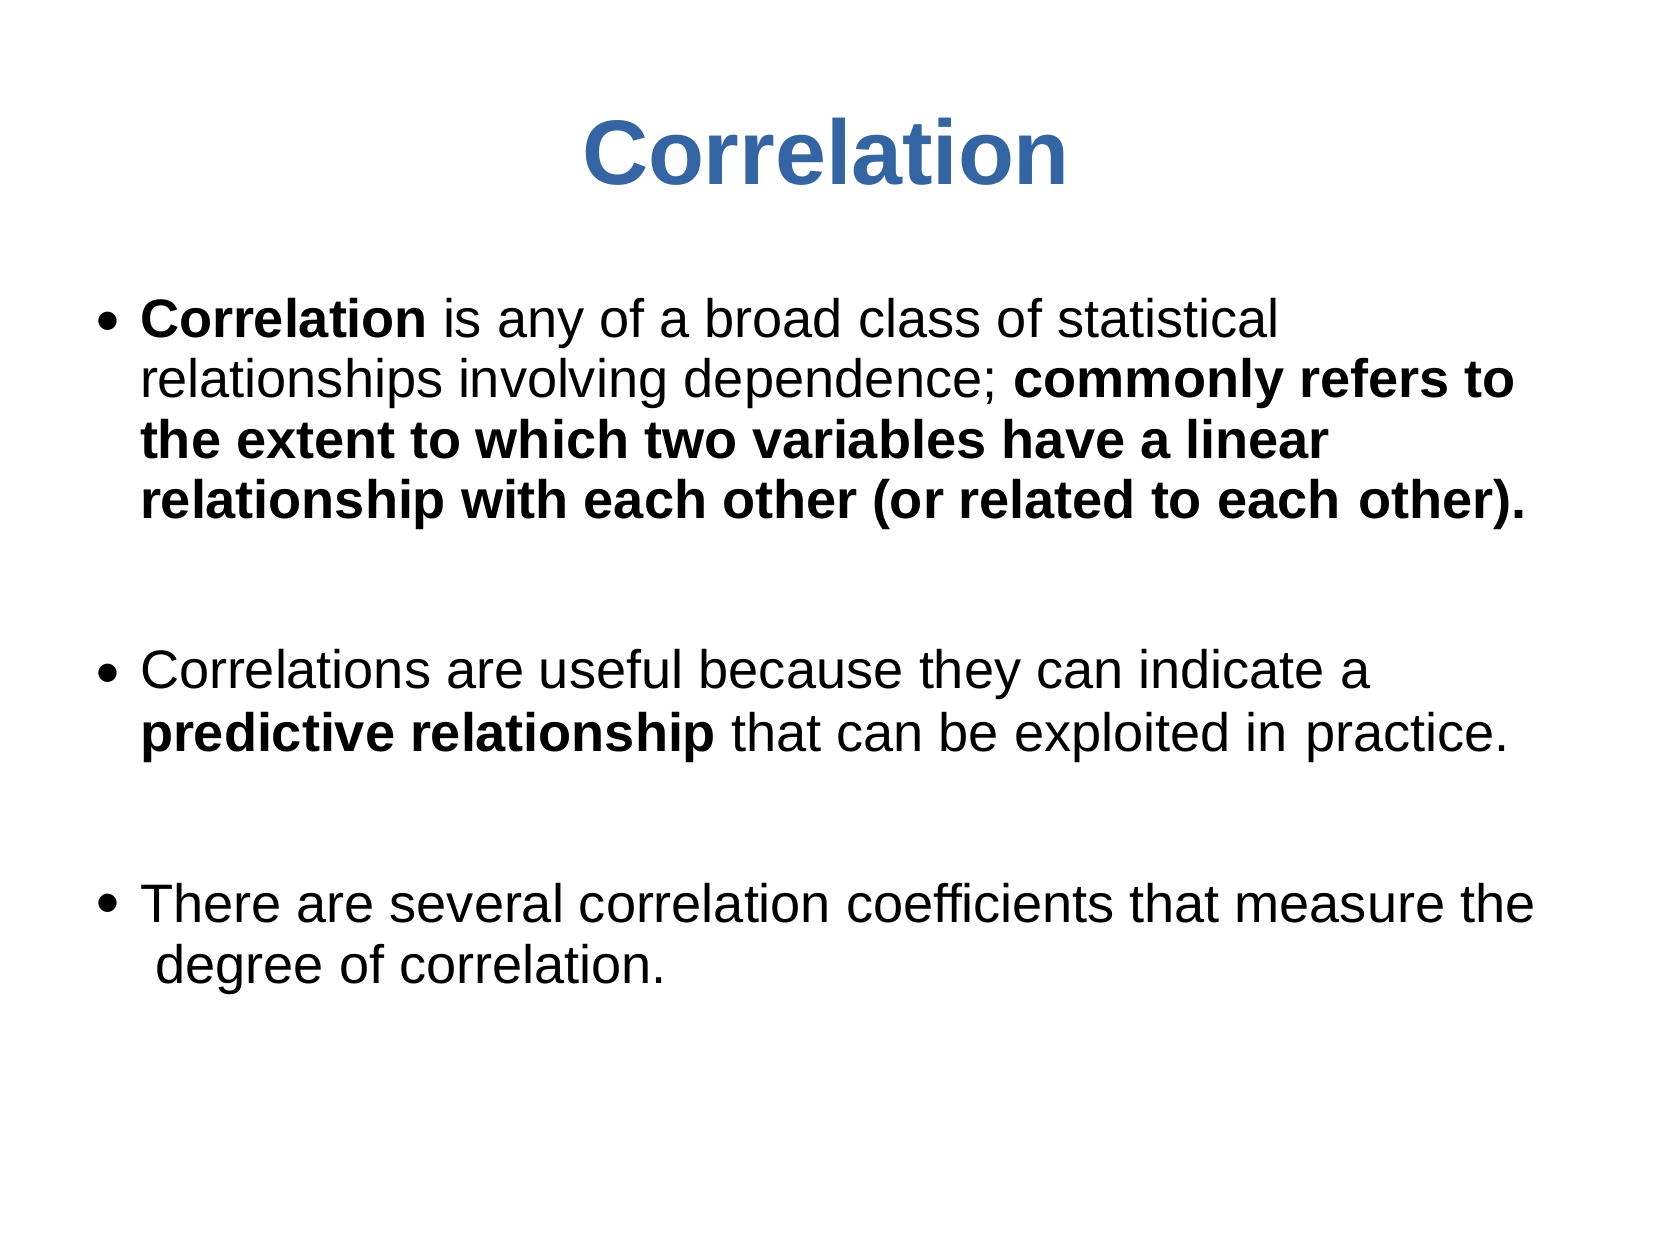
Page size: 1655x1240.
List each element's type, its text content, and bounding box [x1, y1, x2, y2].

text_box ● [95, 883, 119, 915]
text_box ● [95, 653, 119, 685]
list Correlation is any of a broad class of statistical relationships involving dependence; commonly refers to the extent to which two variables have a linear relationship with each other (or related to each other). [88, 283, 1566, 994]
title Correlation [579, 91, 1073, 283]
text_box Correlations are useful because they can indicate a predictive relationship that can be exploited in practice. [137, 634, 1514, 763]
text_box There are several correlation coefficients that measure the degree of correlation. [137, 865, 1542, 995]
